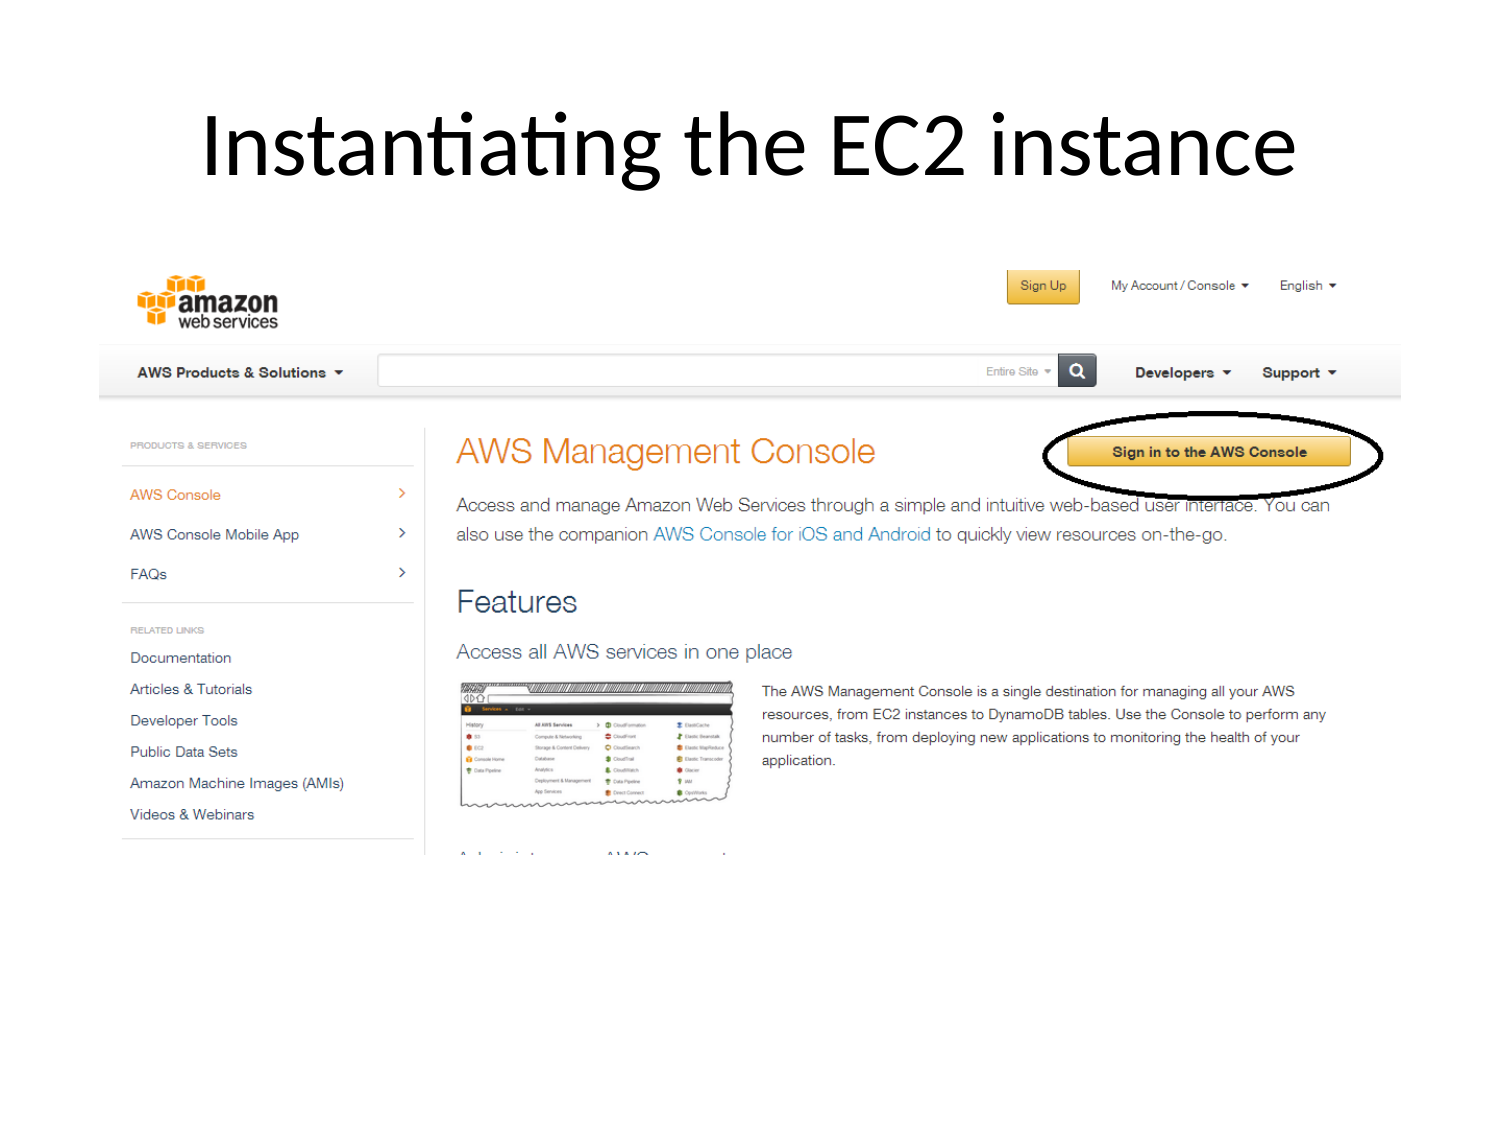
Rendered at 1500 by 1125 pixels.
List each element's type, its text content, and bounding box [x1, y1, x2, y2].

title Instantiating the EC2 instance [75, 45, 1425, 233]
picture [99, 270, 1401, 855]
